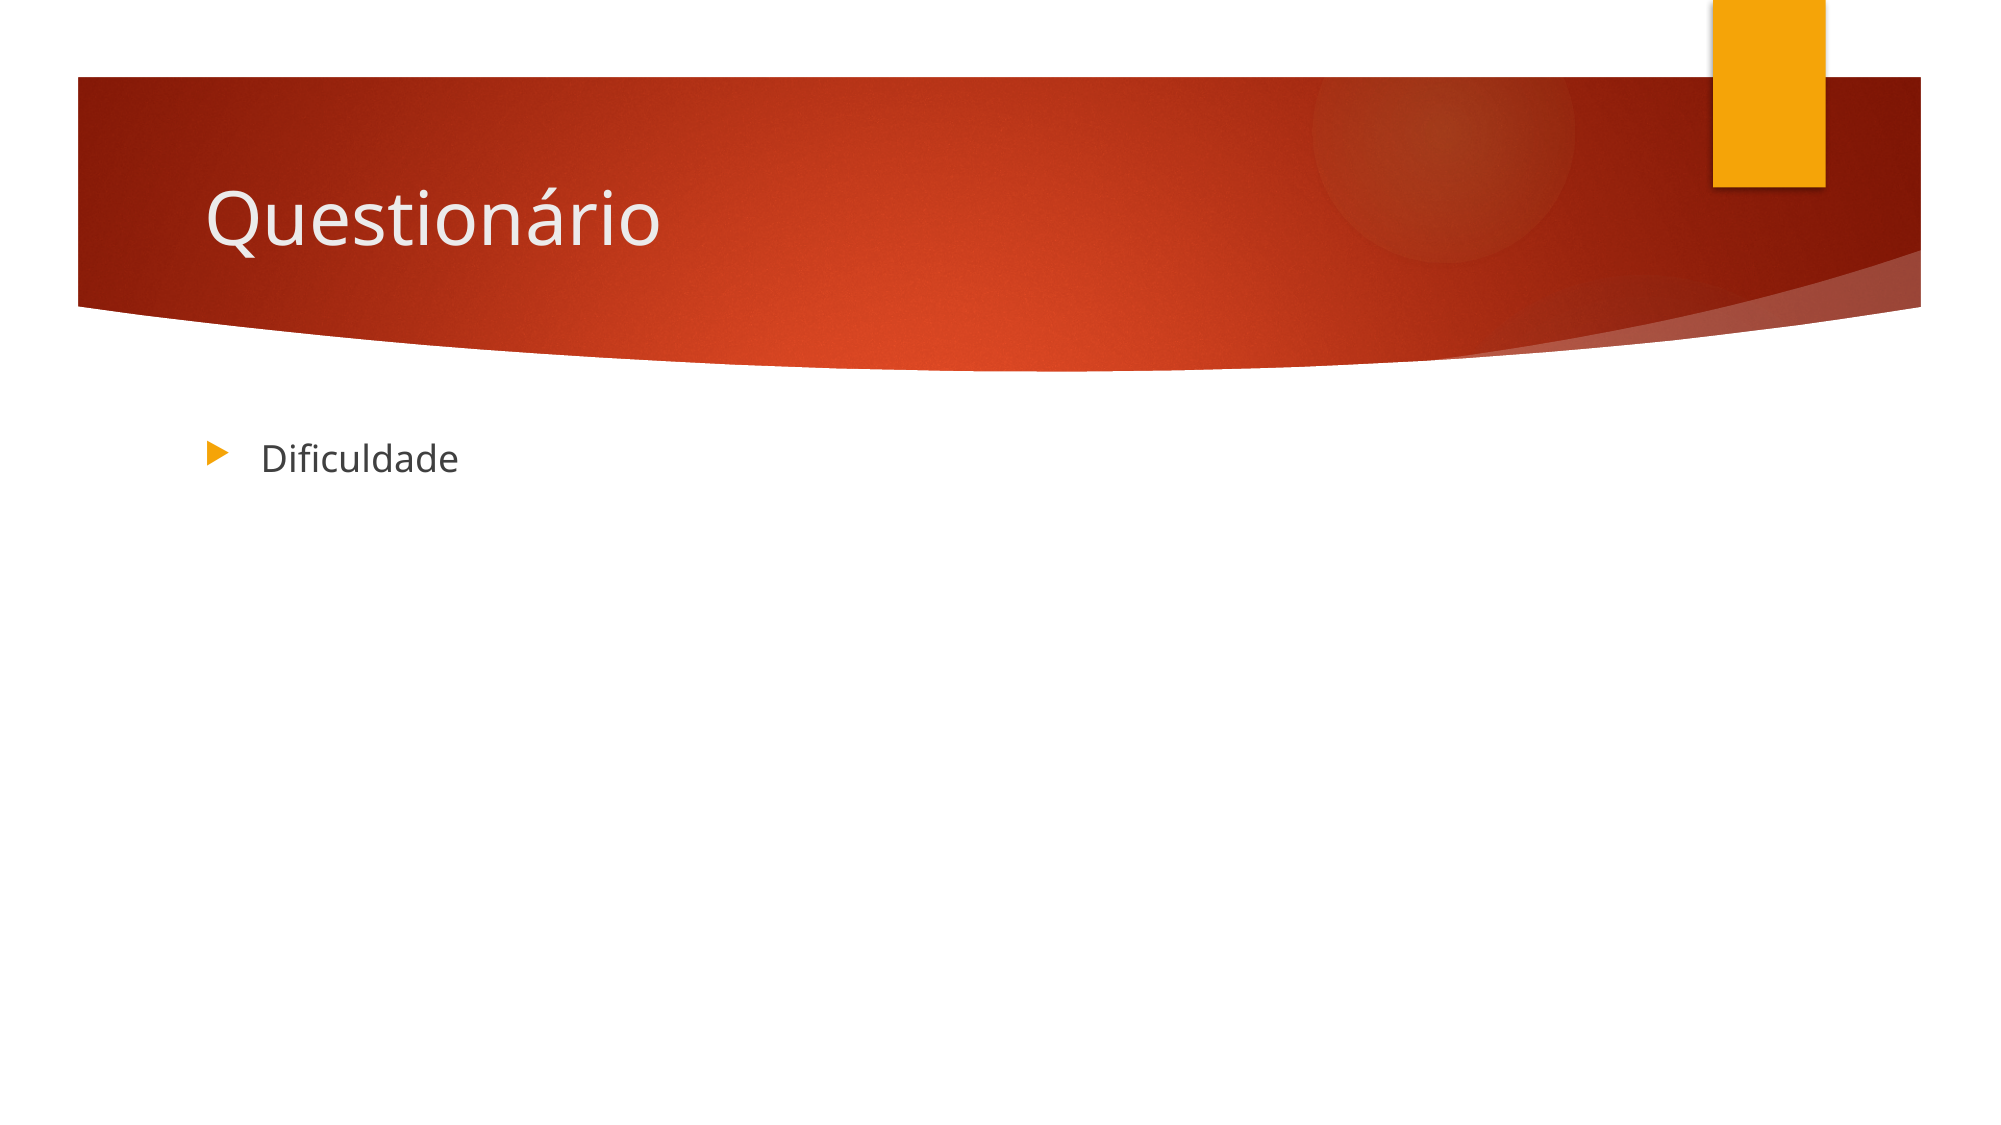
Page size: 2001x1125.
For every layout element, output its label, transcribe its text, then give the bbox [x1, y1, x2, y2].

list Dificuldade [189, 427, 1627, 988]
title Questionário [189, 155, 1627, 275]
